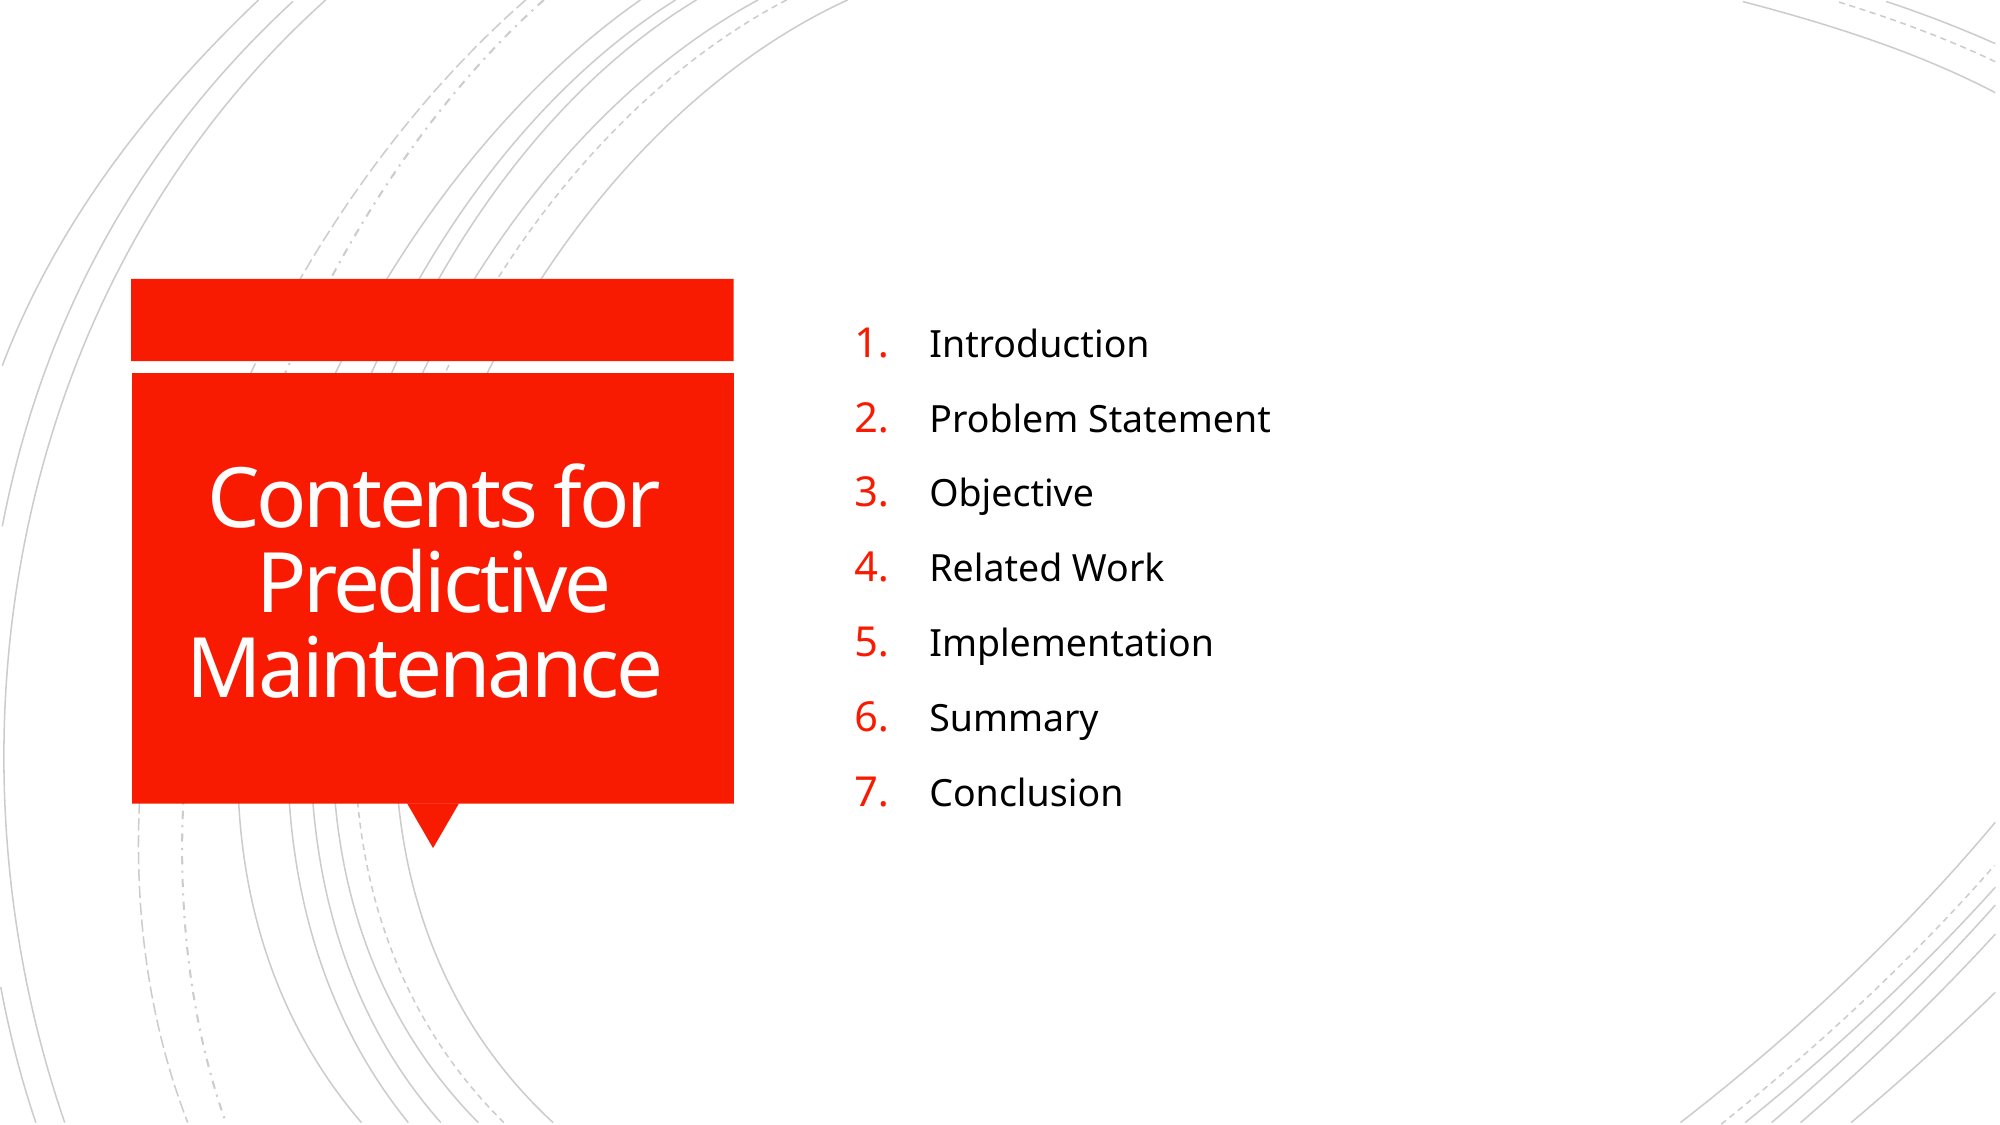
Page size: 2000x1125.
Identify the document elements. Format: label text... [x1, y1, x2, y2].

title Contents for Predictive Maintenance [145, 385, 720, 789]
list Introduction Problem Statement Objective Related Work Implementation Summary Conclusion [839, 131, 1870, 993]
